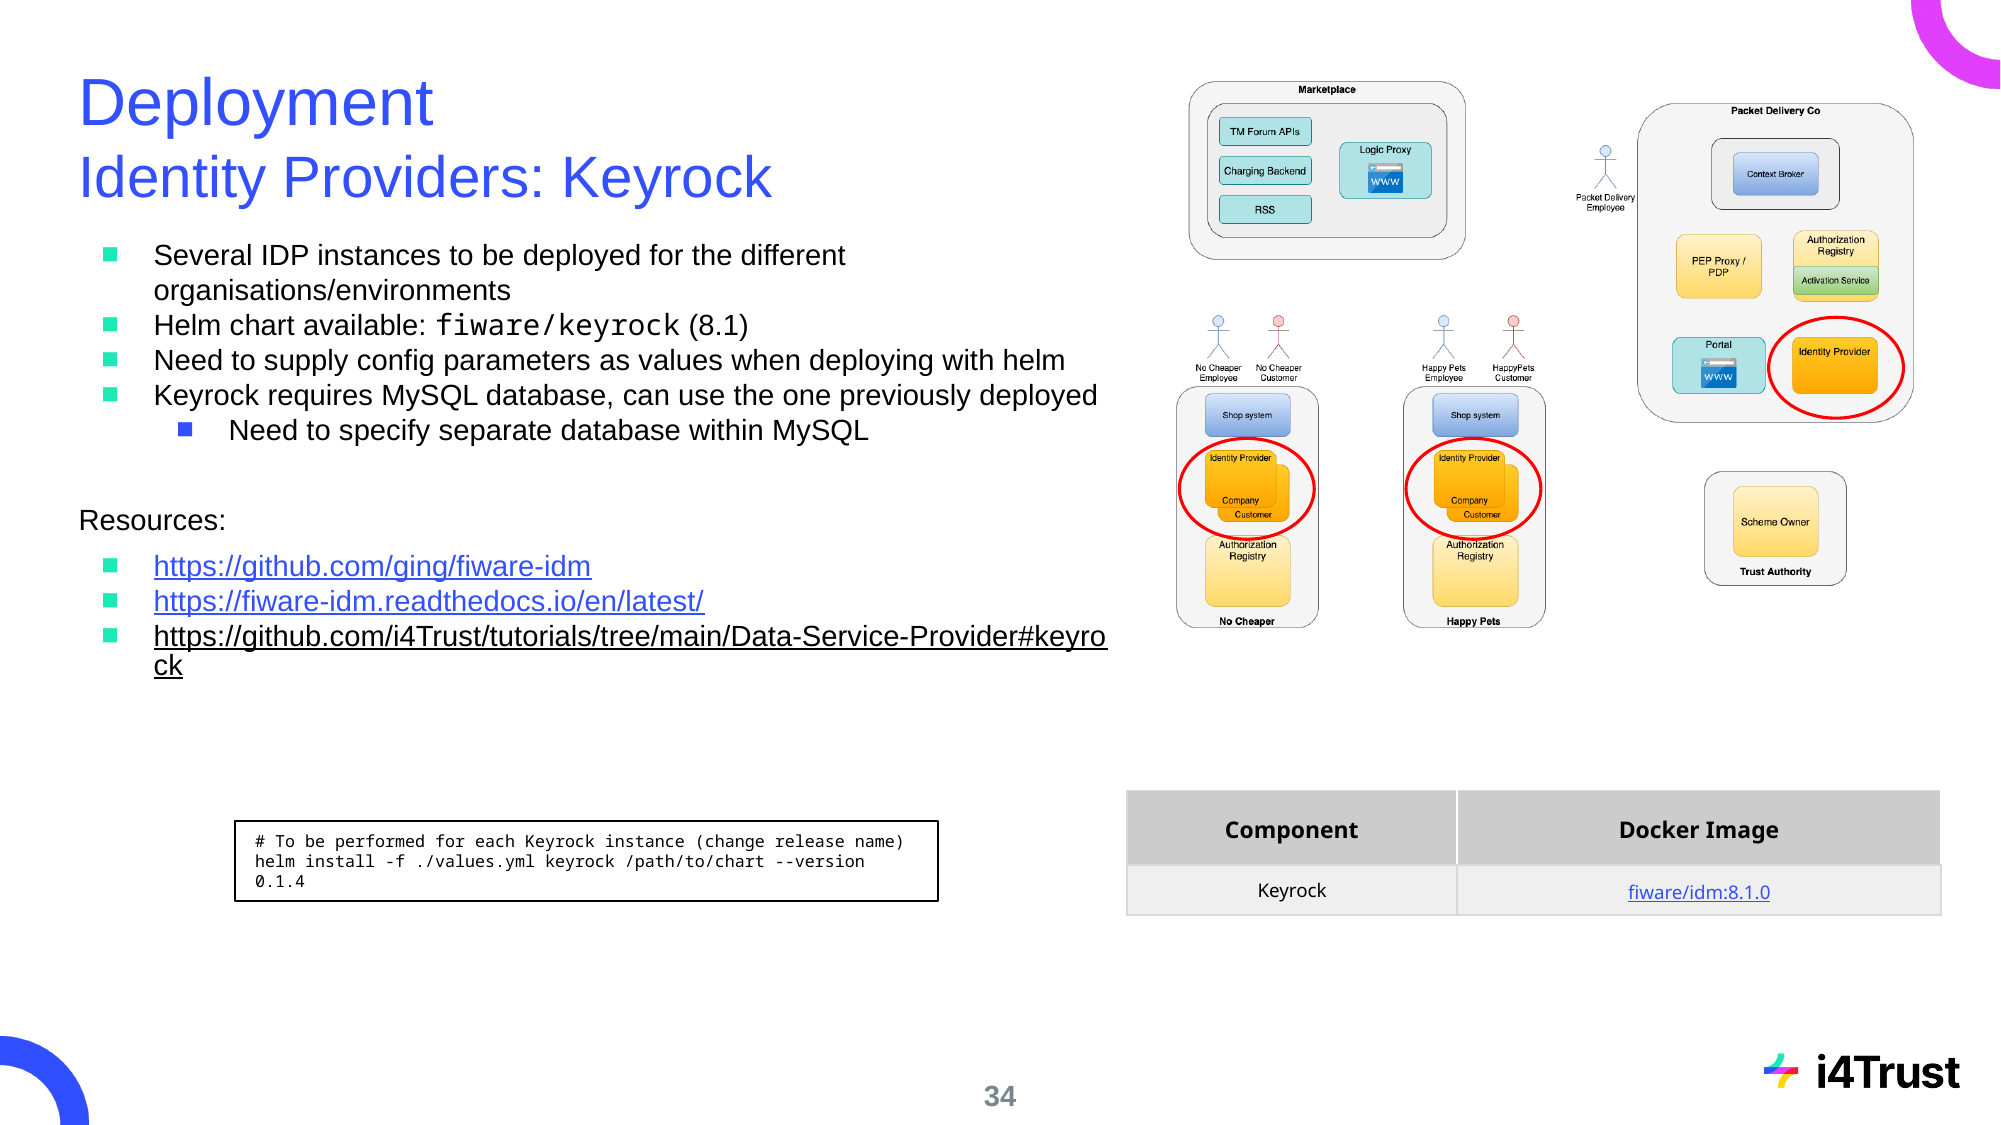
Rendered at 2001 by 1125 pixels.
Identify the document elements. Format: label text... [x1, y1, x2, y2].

title Deployment Identity Providers: Keyrock [78, 59, 1136, 225]
table_cell fiware/idm:8.1.0 [1458, 866, 1940, 914]
table_header Docker Image [1458, 791, 1940, 864]
table_cell Keyrock [1128, 866, 1456, 914]
list Several IDP instances to be deployed for the different organisations/environments Helm chart available: fiware/keyrock (8.1) Need to supply config parameters as values when deploying with helm Keyrock requires MySQL database, can use the one previously deployed Need to specify separate database within MySQL Resources: https://github.com/ging/fiware-idm https://fiware-idm.readthedocs.io/en/latest/ https://github.com/i4Trust/tutorials/tree/main/Data-Service-Provider#keyrock [78, 236, 1114, 741]
text_box # To be performed for each Keyrock instance (change release name) helm install -f ./values.yml keyrock /path/to/chart --version 0.1.4 [235, 821, 938, 901]
picture [1763, 1043, 1961, 1099]
table_header Component [1128, 791, 1456, 864]
picture [1168, 0, 2001, 636]
picture [0, 1036, 89, 1125]
slide_number ‹#› [887, 1065, 1114, 1125]
